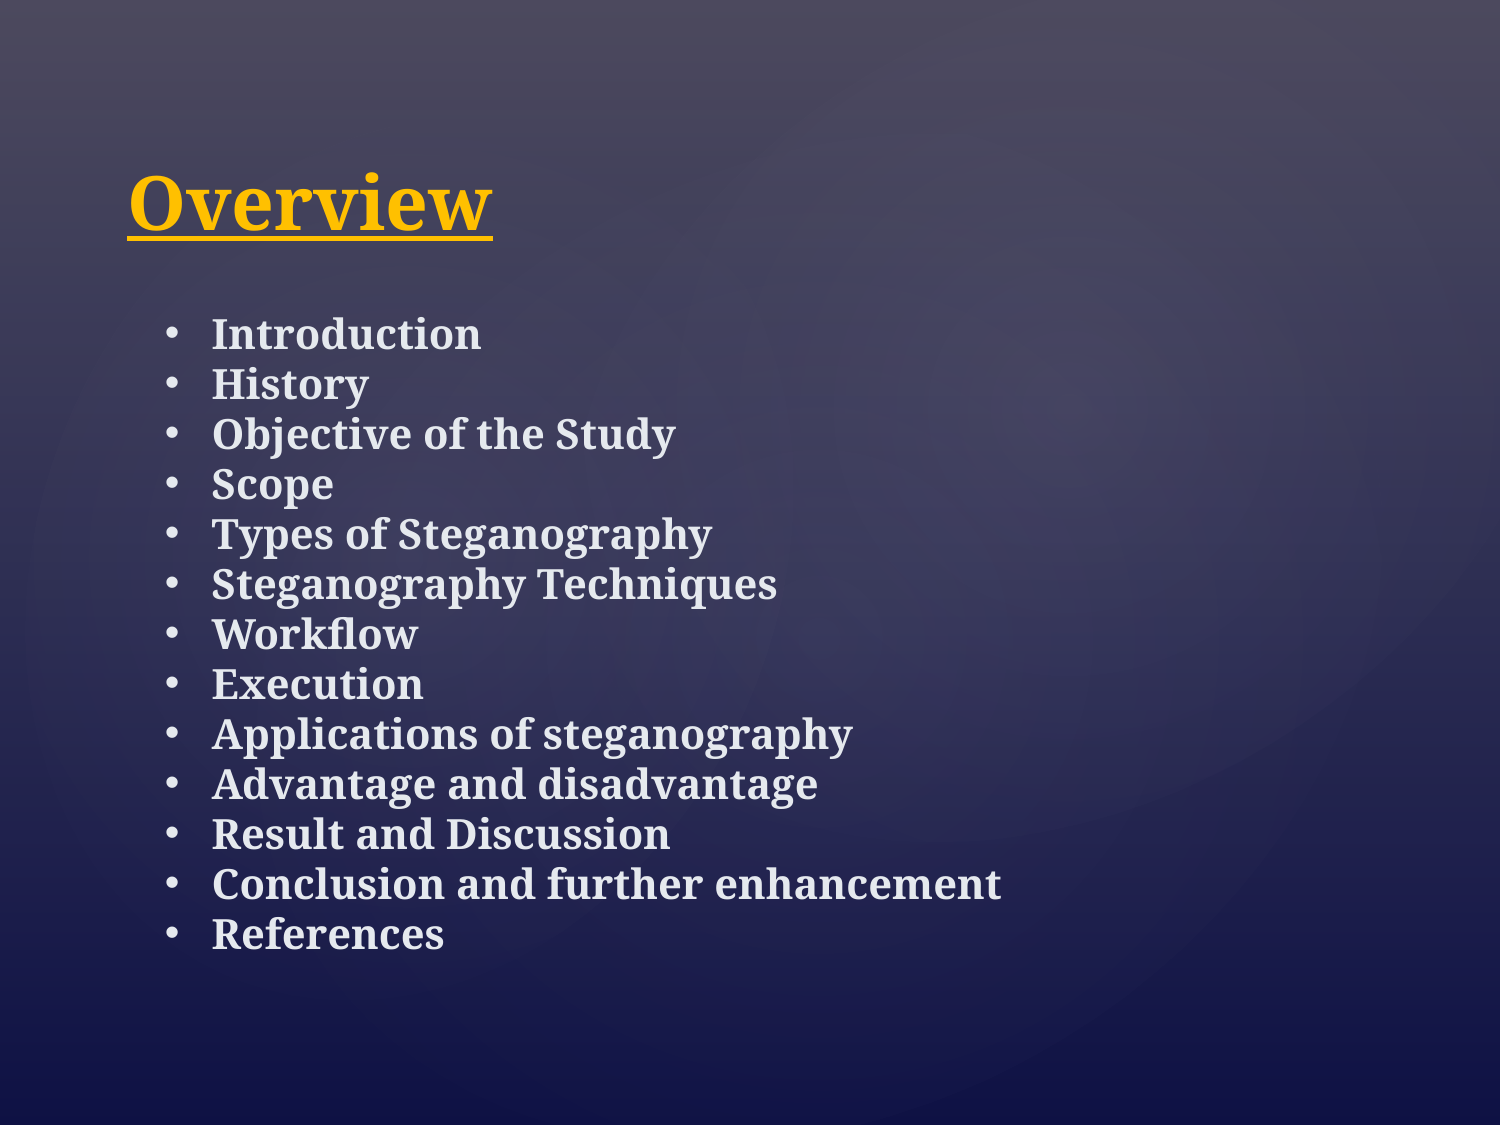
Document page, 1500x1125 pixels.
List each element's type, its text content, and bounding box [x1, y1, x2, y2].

text_box Introduction History Objective of the Study Scope Types of Steganography Steganography Techniques Workflow Execution Applications of steganography Advantage and disadvantage Result and Discussion Conclusion and further enhancement References [150, 299, 1450, 965]
text_box Overview [112, 147, 713, 253]
